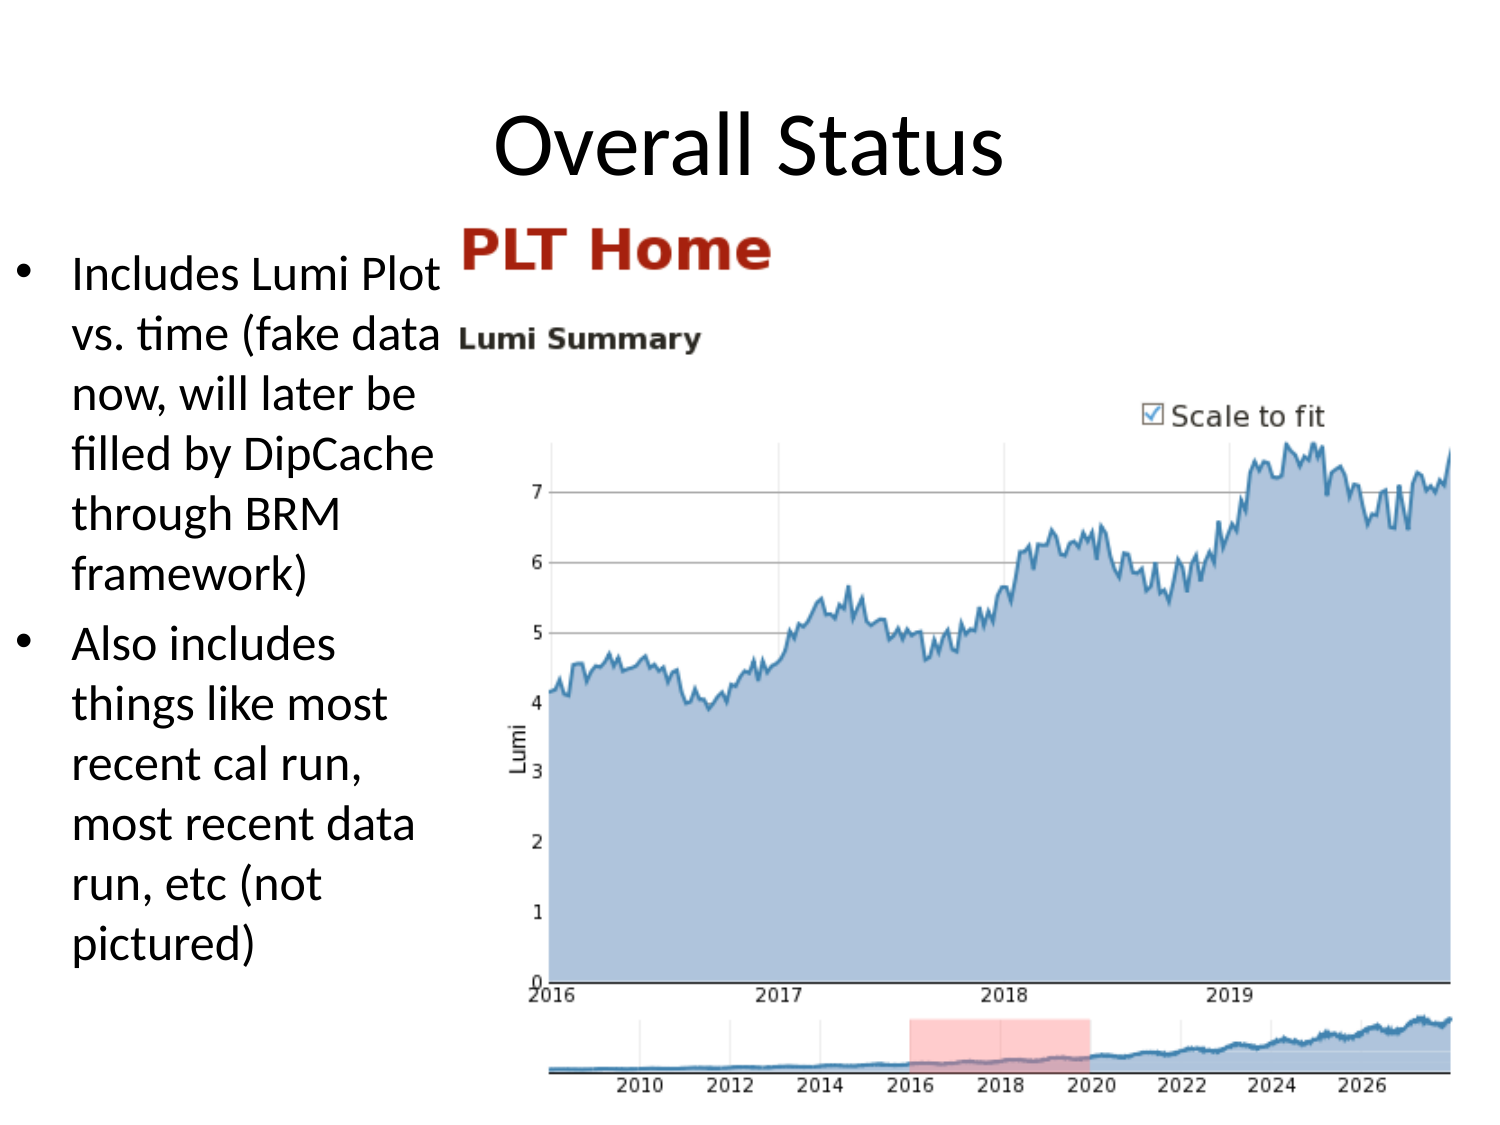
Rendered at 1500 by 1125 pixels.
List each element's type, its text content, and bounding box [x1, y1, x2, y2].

title Overall Status [75, 45, 1425, 232]
list Includes Lumi Plot vs. time (fake data now, will later be filled by DipCache through BRM framework) Also includes things like most recent cal run, most recent data run, etc (not pictured) [0, 232, 444, 1125]
picture [449, 207, 1500, 1125]
